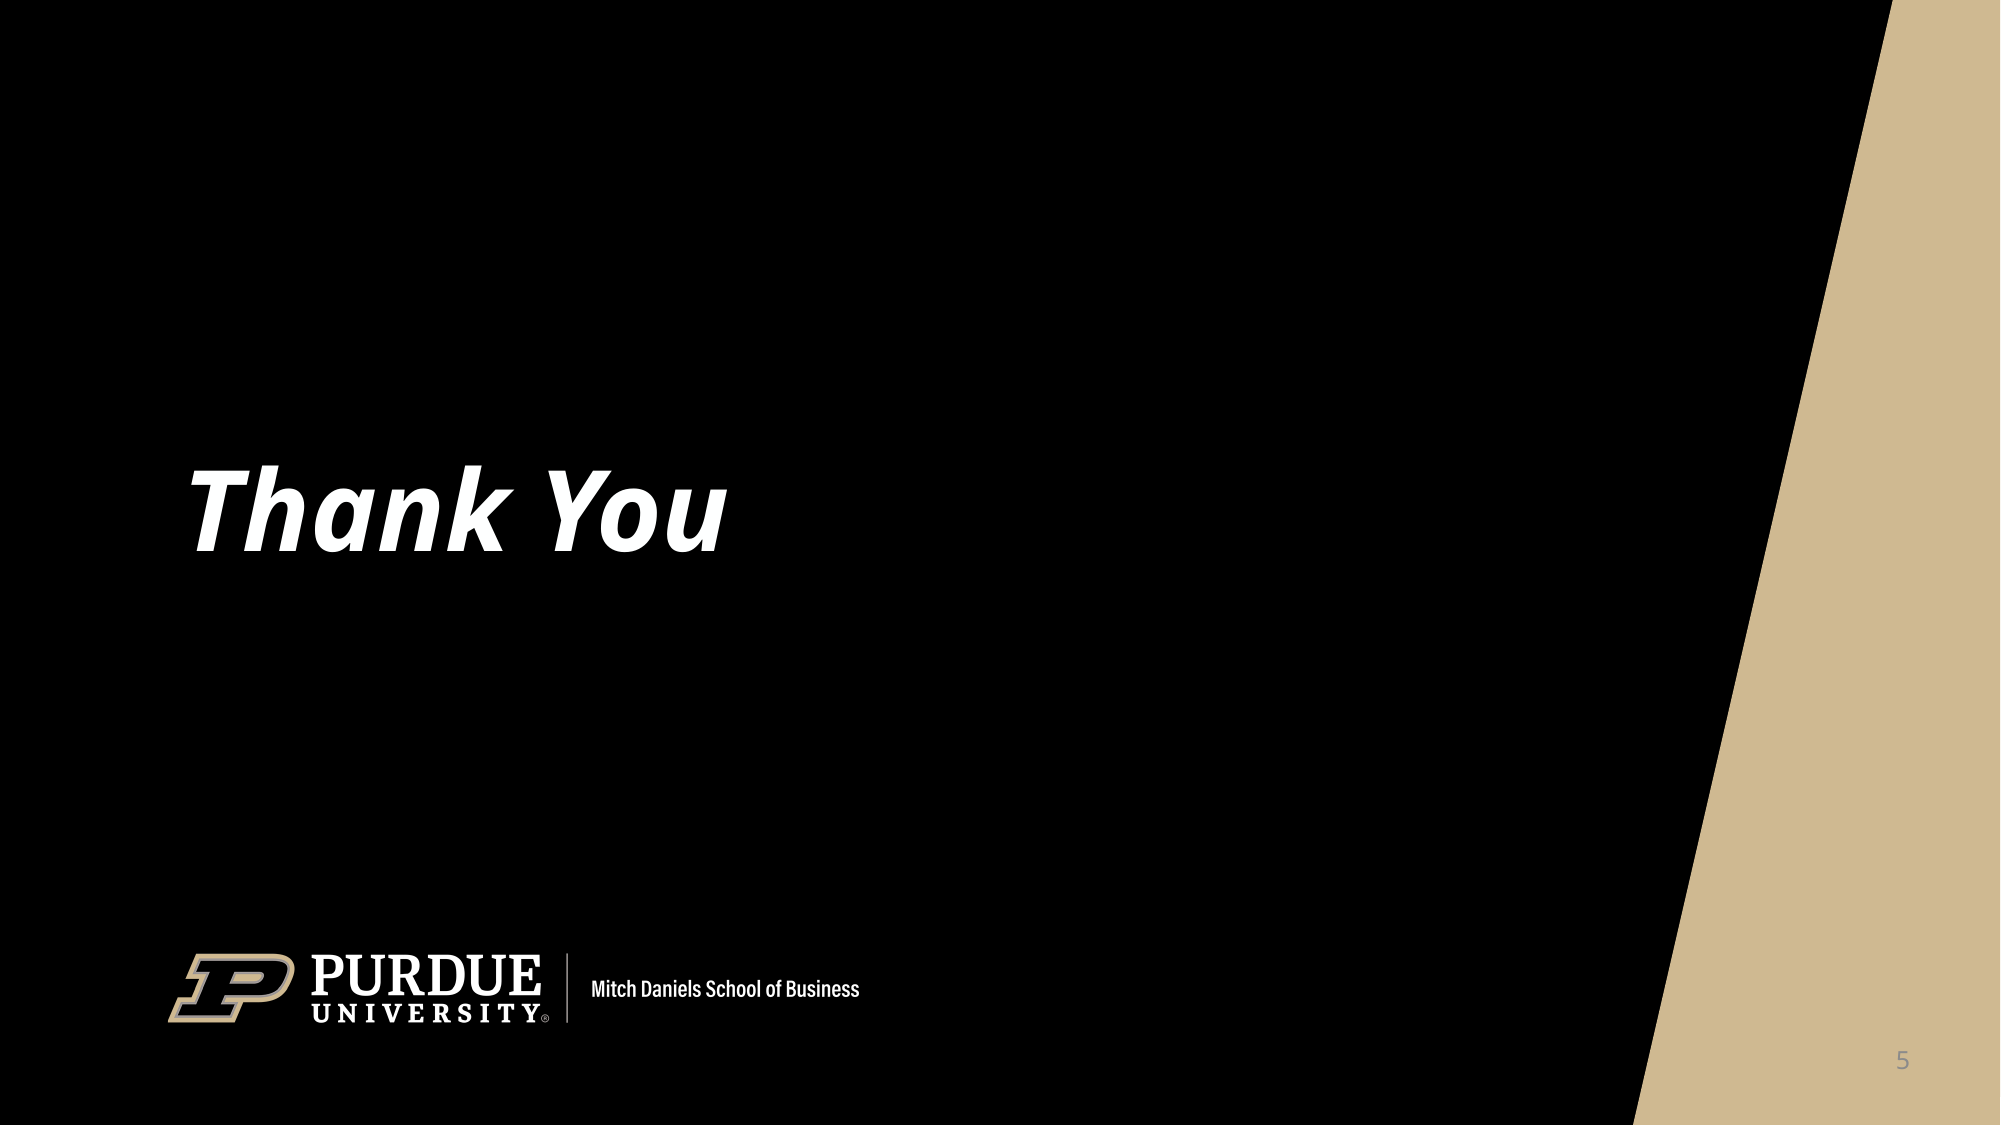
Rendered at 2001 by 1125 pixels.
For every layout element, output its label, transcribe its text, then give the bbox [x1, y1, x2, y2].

slide_number 5 [1744, 1031, 1925, 1092]
title Thank You [167, 466, 2000, 564]
picture [167, 950, 877, 1027]
